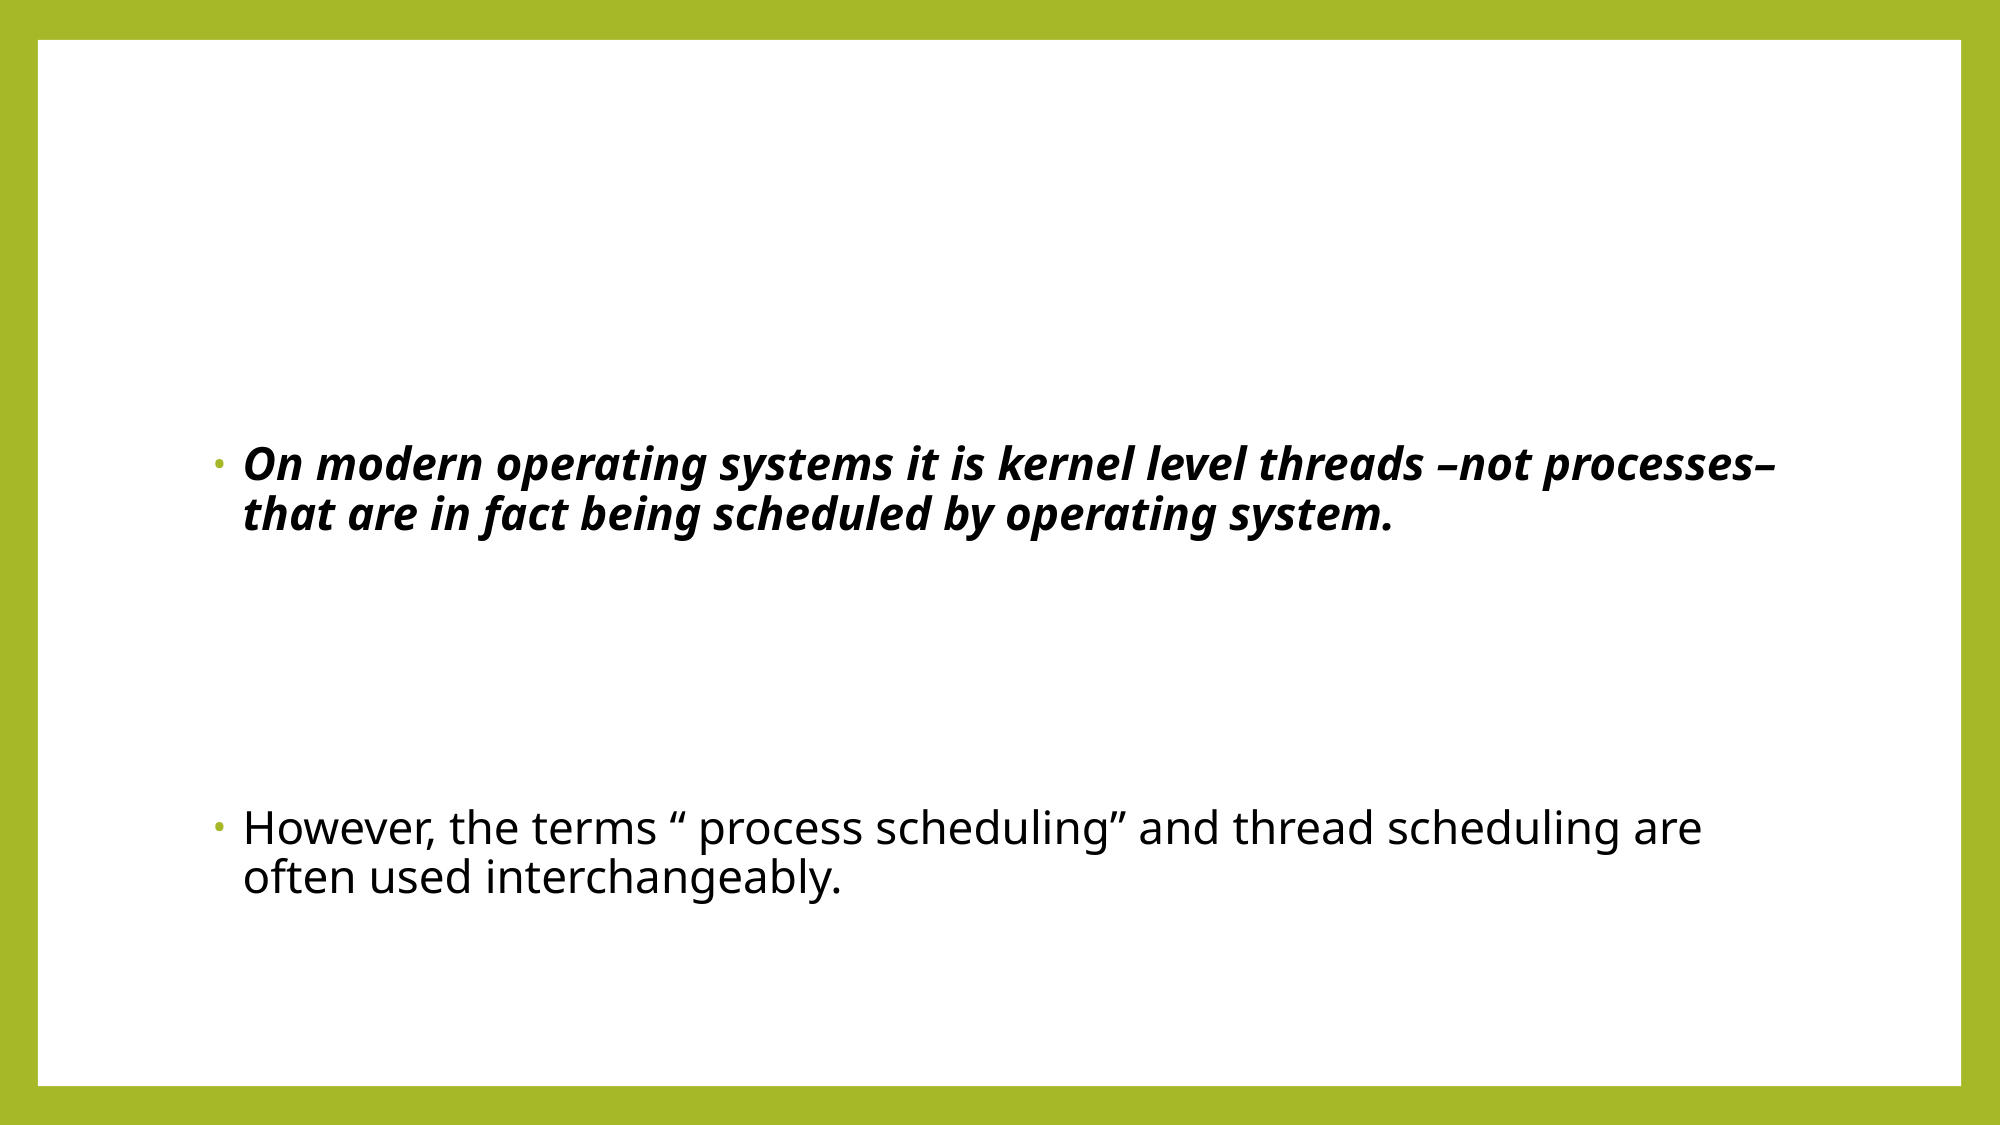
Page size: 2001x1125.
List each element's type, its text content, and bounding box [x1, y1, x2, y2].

list On modern operating systems it is kernel level threads –not processes– that are in fact being scheduled by operating system. However, the terms “ process scheduling” and thread scheduling are often used interchangeably. [190, 192, 1810, 1057]
